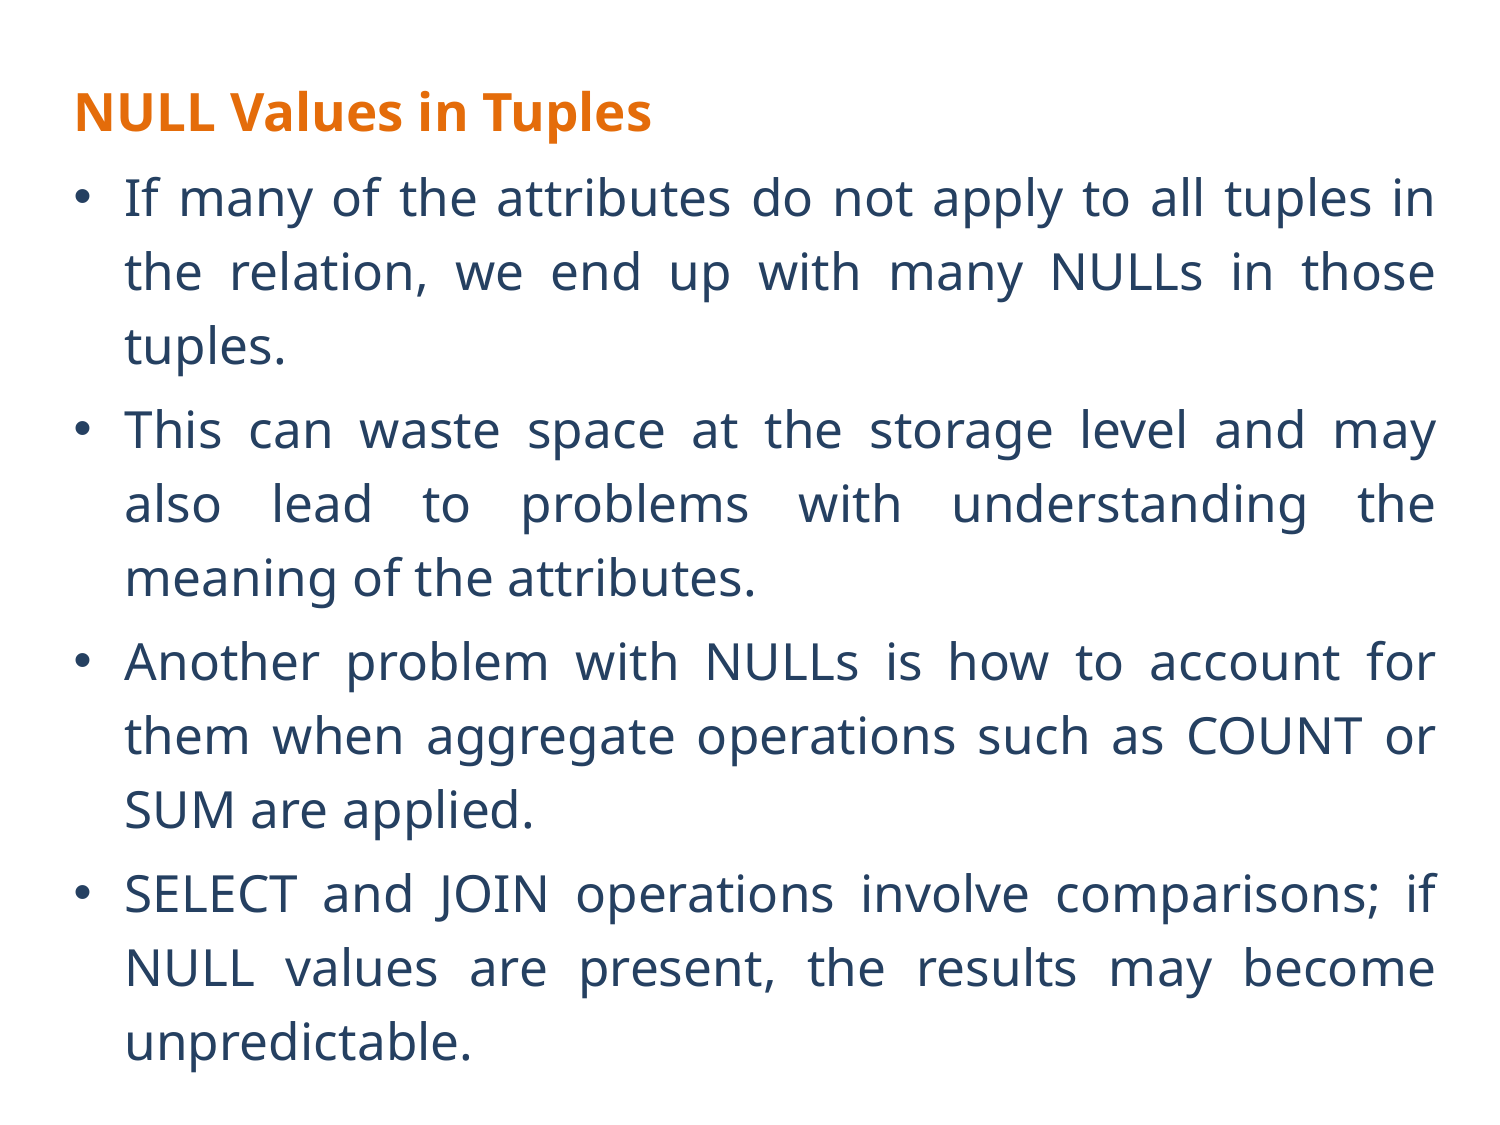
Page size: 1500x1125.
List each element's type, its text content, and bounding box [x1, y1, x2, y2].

list NULL Values in Tuples If many of the attributes do not apply to all tuples in the relation, we end up with many NULLs in those tuples. This can waste space at the storage level and may also lead to problems with understanding the meaning of the attributes. Another problem with NULLs is how to account for them when aggregate operations such as COUNT or SUM are applied. SELECT and JOIN operations involve comparisons; if NULL values are present, the results may become unpredictable. [58, 58, 1454, 1079]
